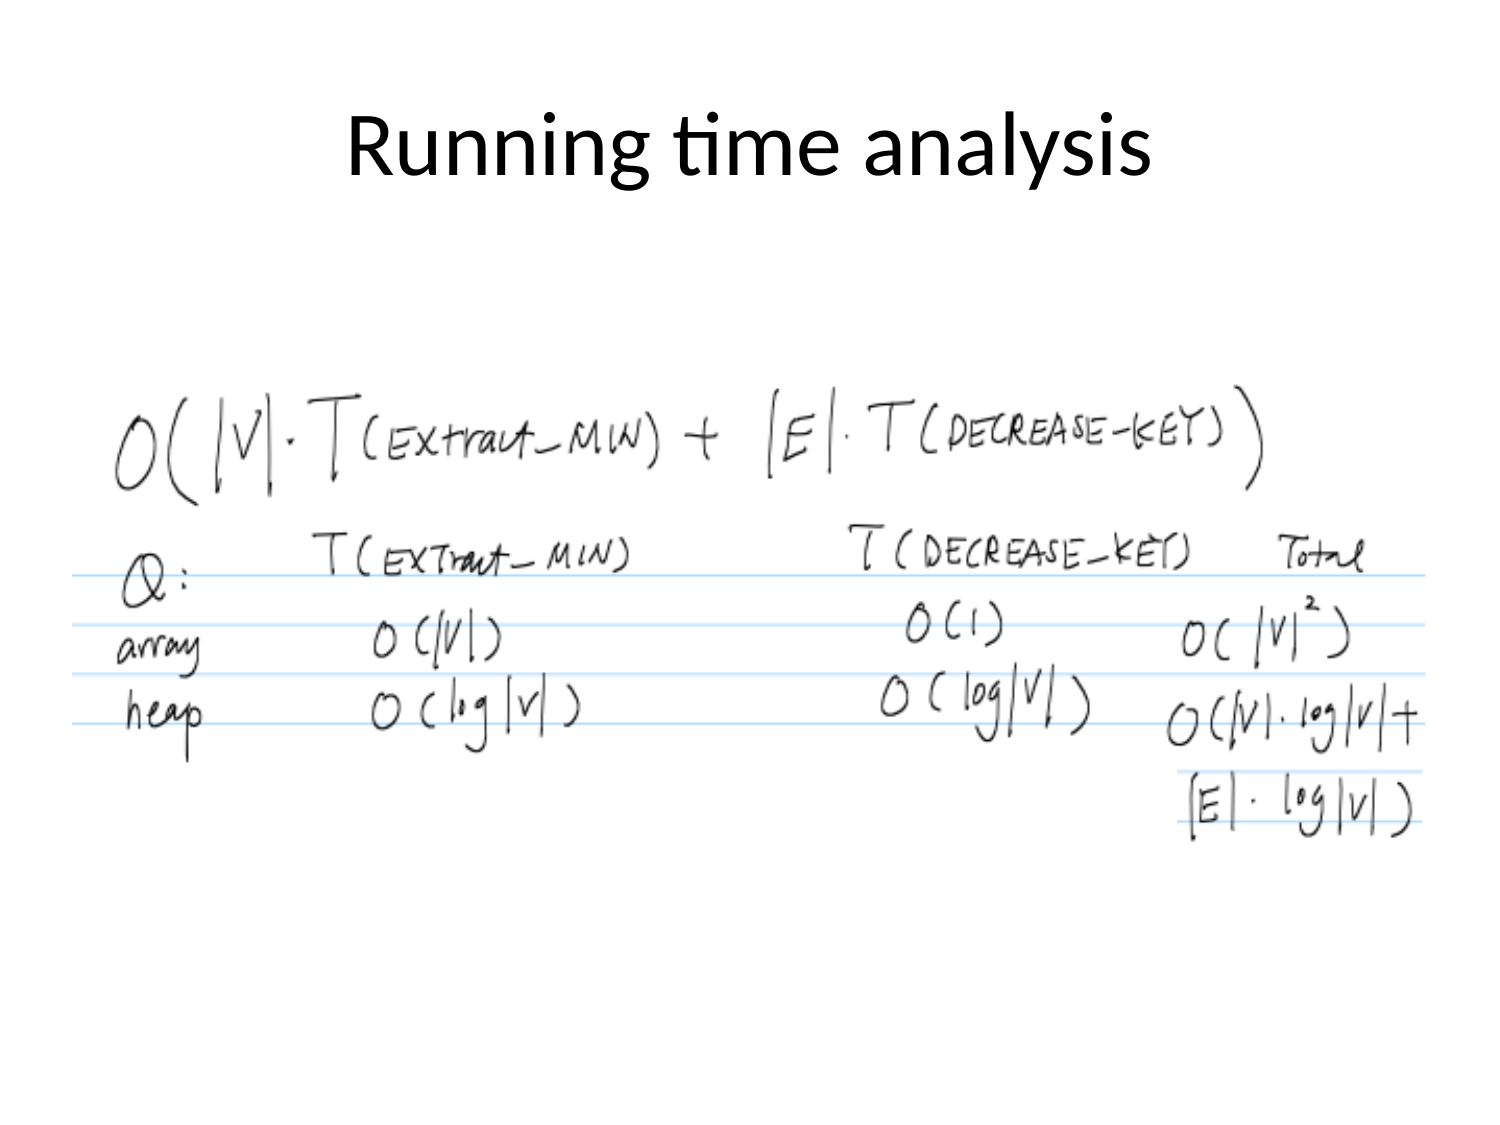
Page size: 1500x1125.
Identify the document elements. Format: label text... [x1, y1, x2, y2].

picture [72, 360, 1428, 859]
title Running time analysis [74, 44, 1426, 233]
